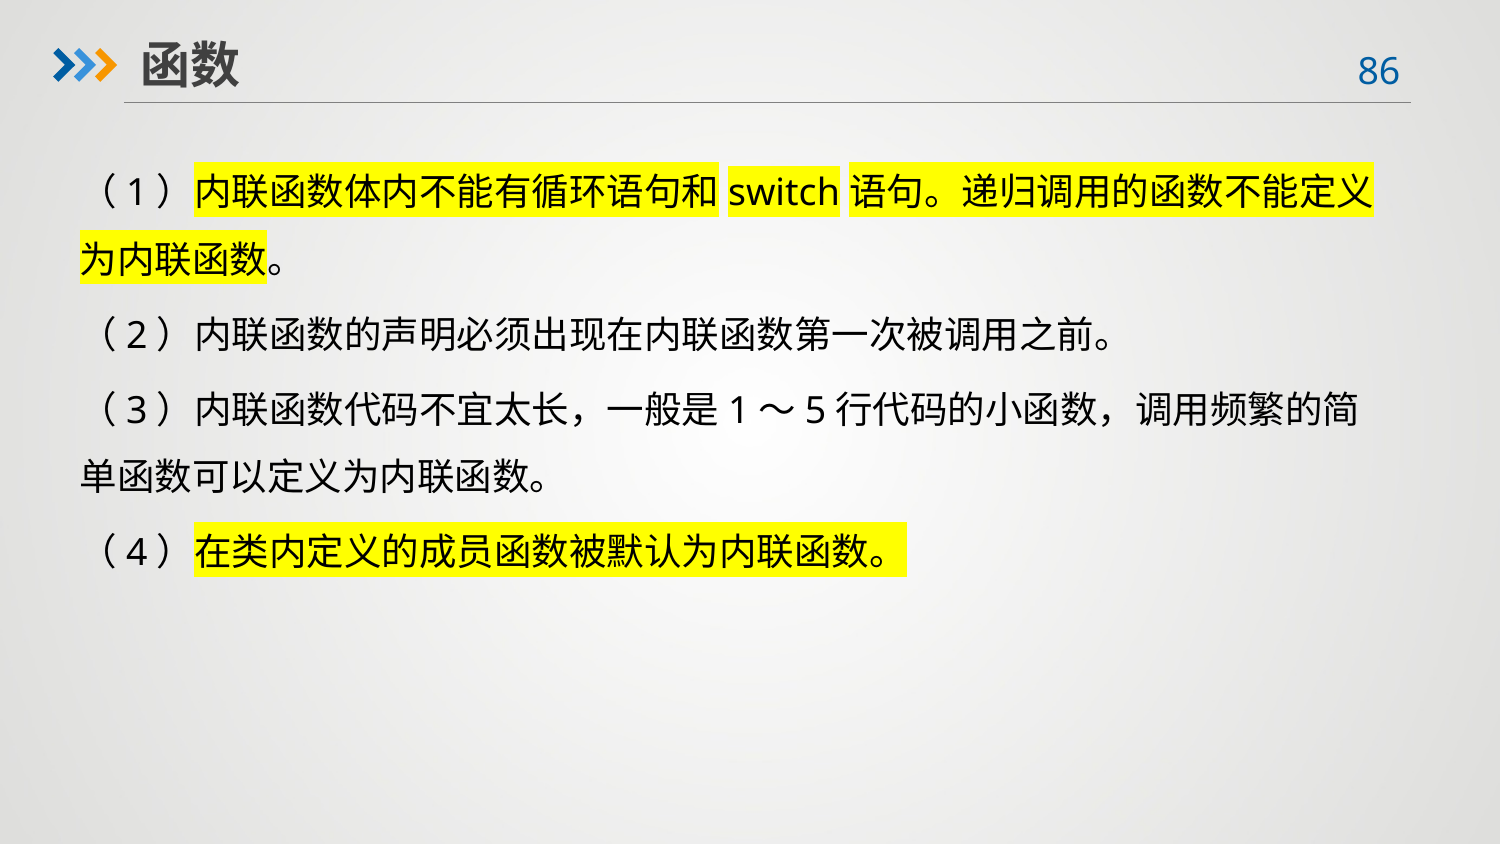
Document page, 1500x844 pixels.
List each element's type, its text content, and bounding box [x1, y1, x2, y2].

text_box （1）内联函数体内不能有循环语句和switch语句。递归调用的函数不能定义为内联函数。 （2）内联函数的声明必须出现在内联函数第一次被调用之前。 （3）内联函数代码不宜太长，一般是1～5行代码的小函数，调用频繁的简单函数可以定义为内联函数。 （4）在类内定义的成员函数被默认为内联函数。 [64, 138, 1412, 634]
picture [0, 0, 1500, 844]
text_box 函数 [140, 32, 845, 95]
